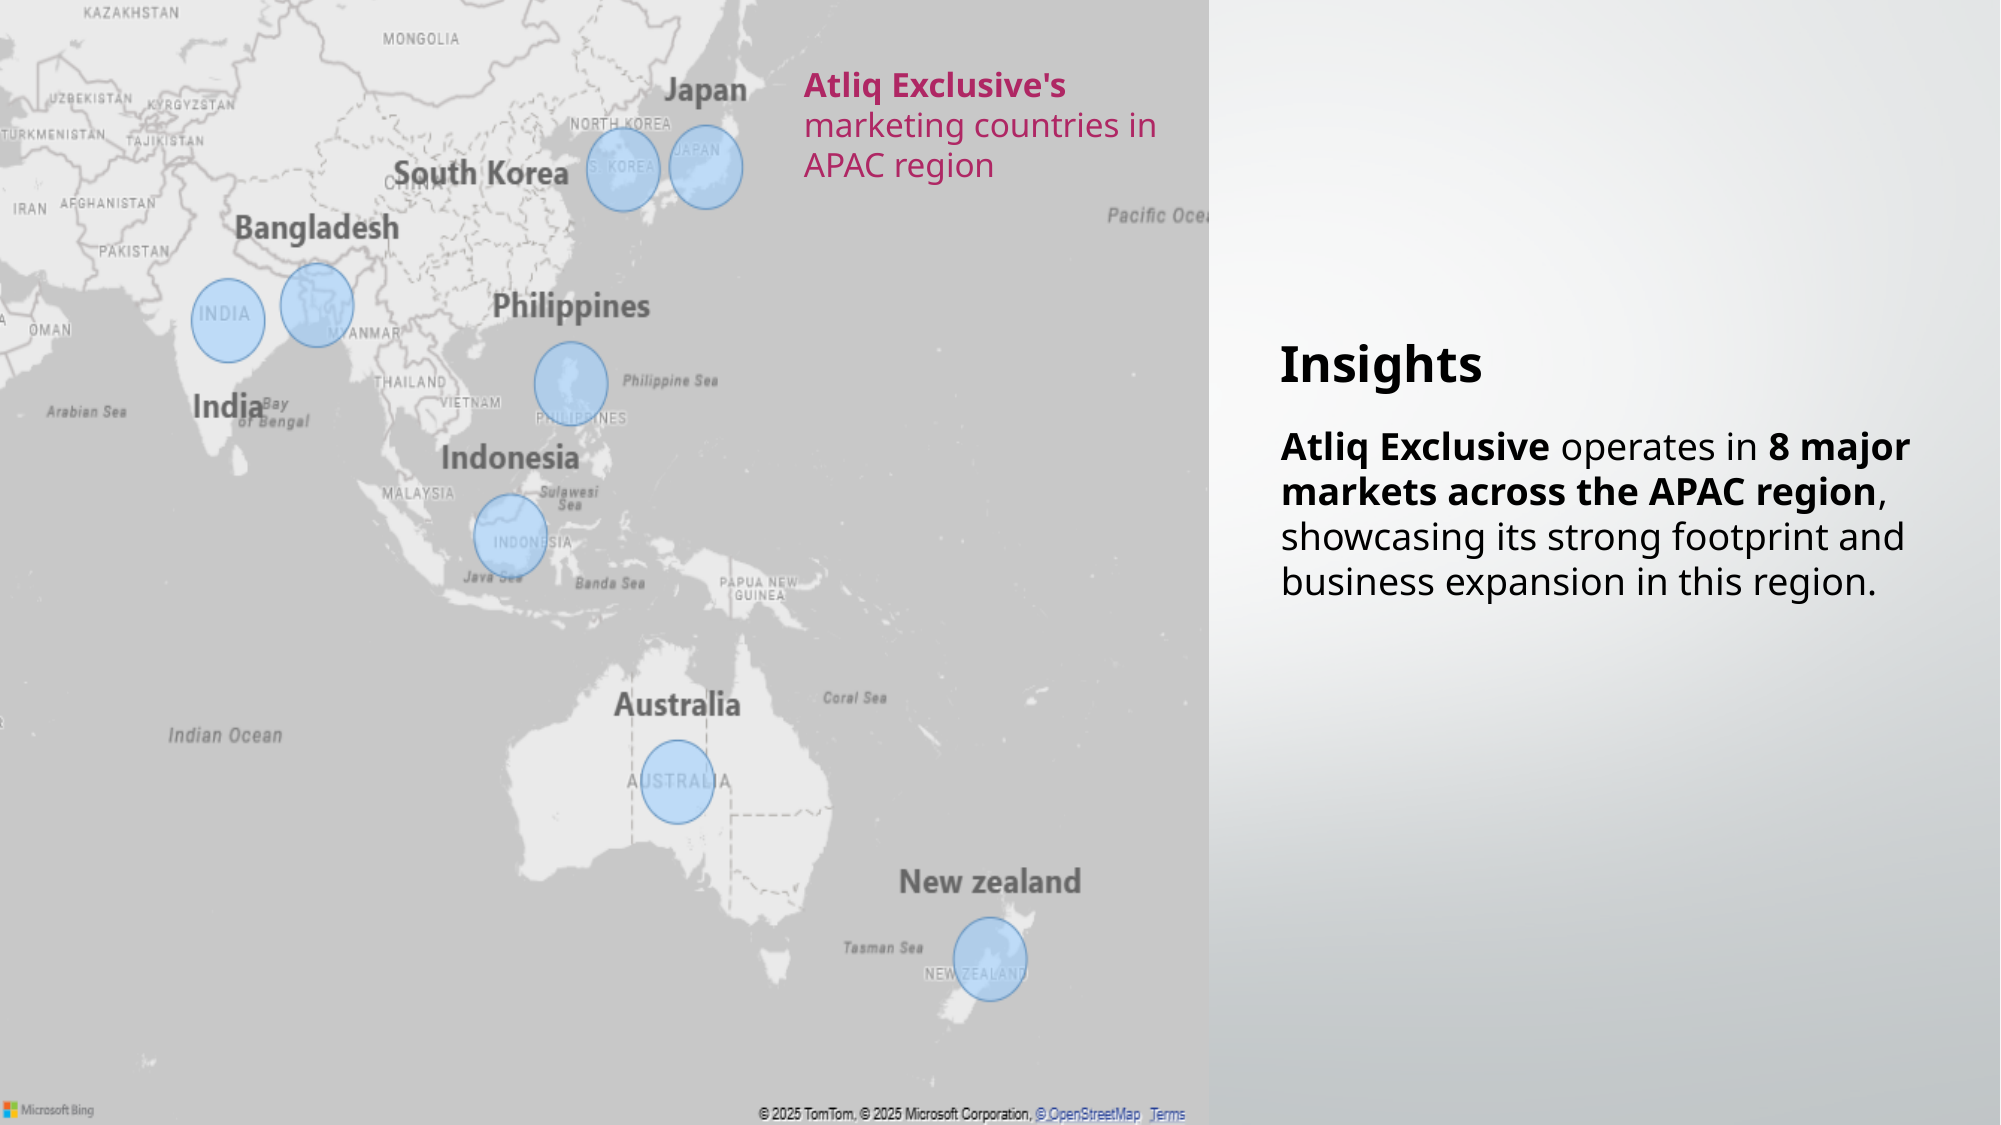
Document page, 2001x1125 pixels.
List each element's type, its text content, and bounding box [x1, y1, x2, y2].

text_box Insights [1239, 324, 1934, 400]
picture [0, 0, 1209, 1125]
text_box Atliq Exclusive operates in 8 major markets across the APAC region, showcasing its strong footprint and business expansion in this region. [1266, 415, 1961, 610]
